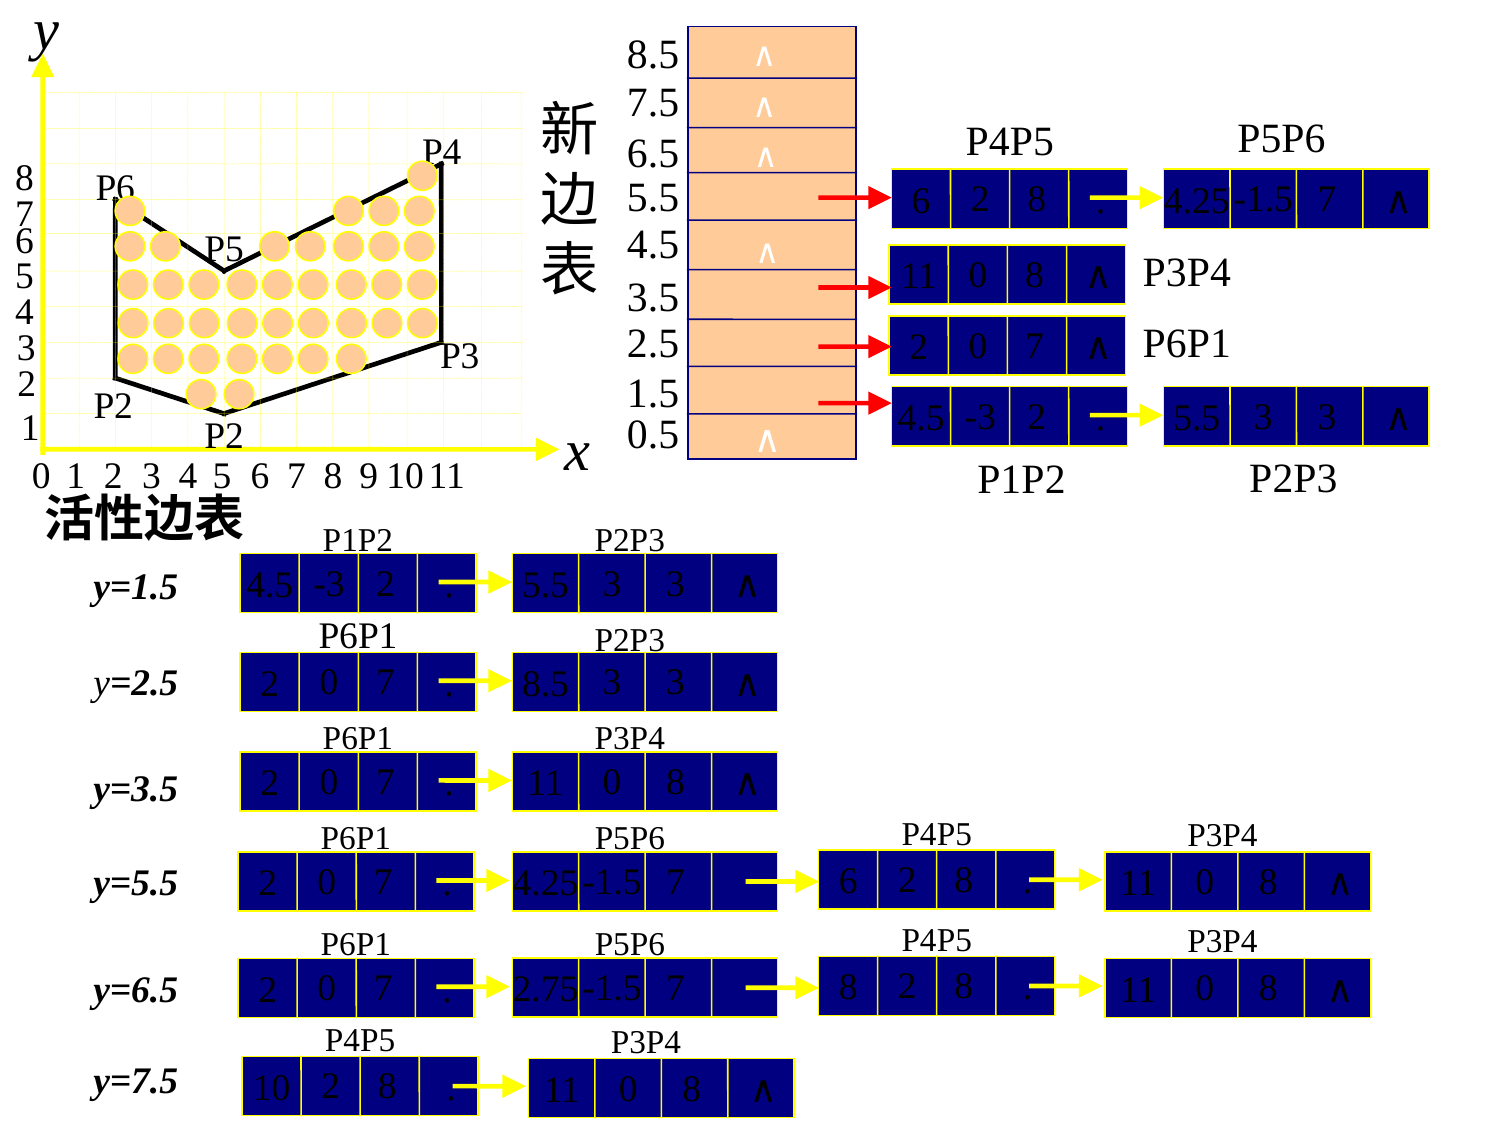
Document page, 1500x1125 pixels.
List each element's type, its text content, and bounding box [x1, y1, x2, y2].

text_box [53, 510, 807, 604]
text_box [115, 231, 181, 261]
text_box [118, 308, 438, 338]
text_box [53, 1010, 824, 1118]
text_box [117, 269, 437, 300]
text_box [117, 344, 367, 374]
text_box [53, 708, 807, 804]
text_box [53, 604, 807, 708]
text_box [259, 231, 435, 261]
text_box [186, 379, 254, 409]
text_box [53, 804, 1400, 910]
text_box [525, 18, 1459, 510]
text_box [53, 910, 1400, 1018]
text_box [333, 196, 435, 226]
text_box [0, 0, 632, 505]
text_box 活性边表 [29, 505, 443, 554]
